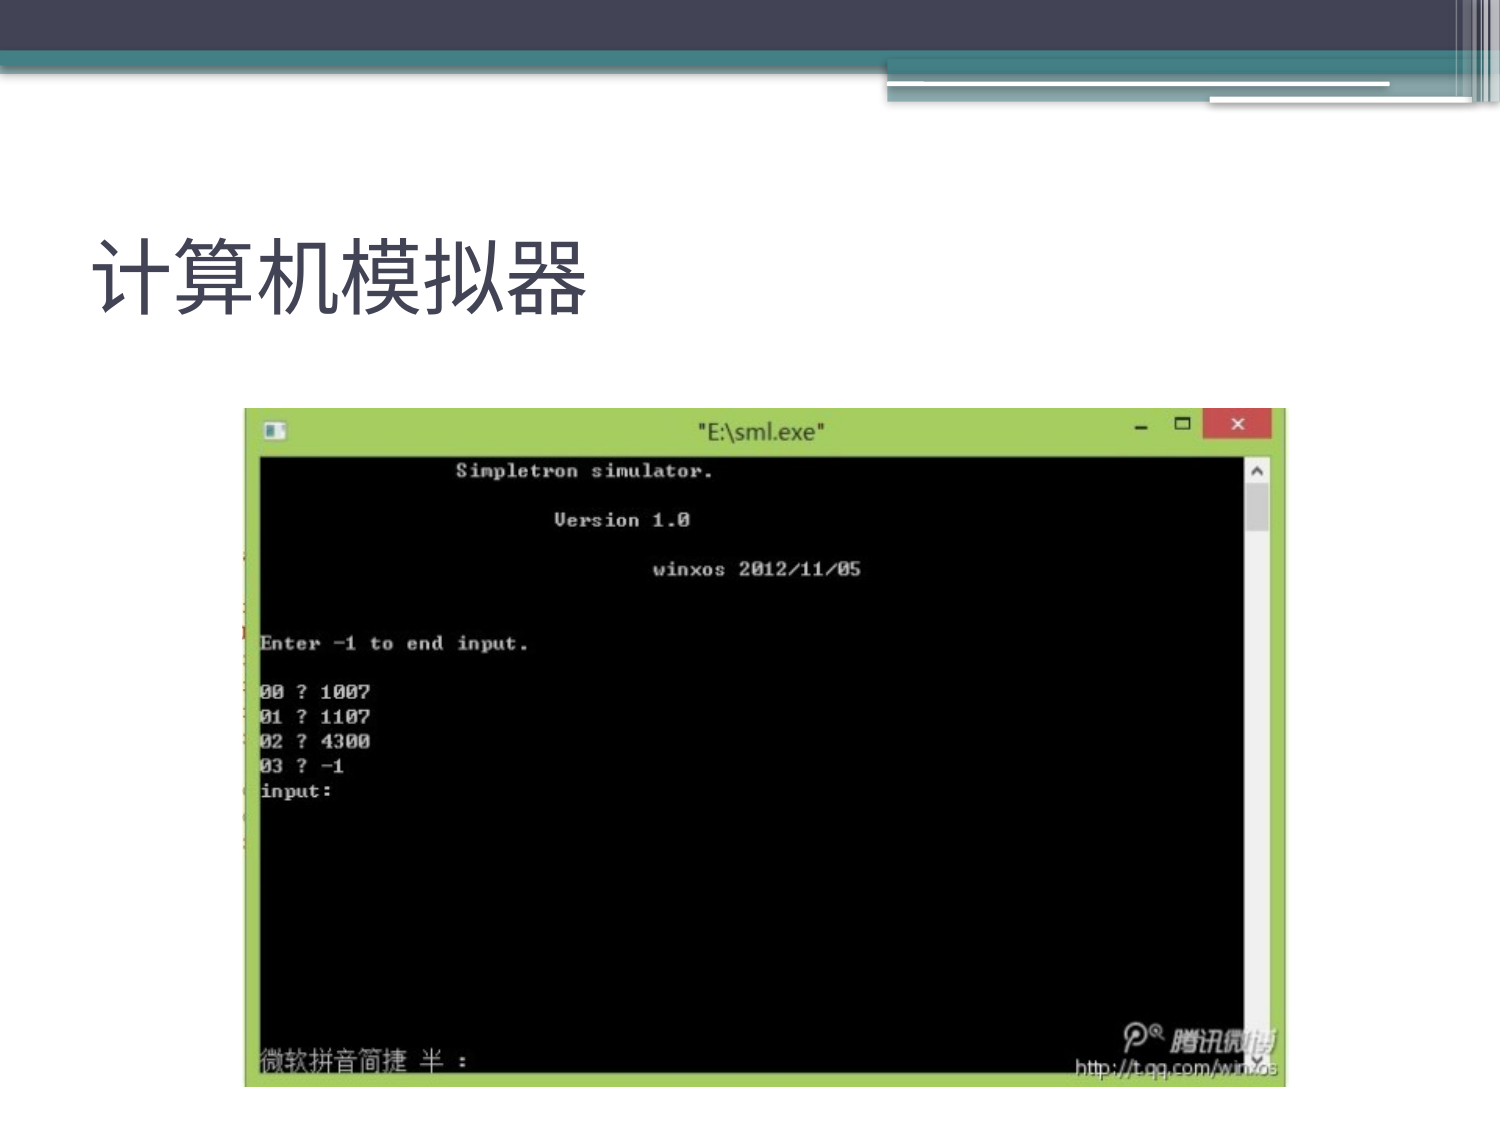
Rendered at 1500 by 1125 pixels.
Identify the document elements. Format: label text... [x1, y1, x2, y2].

picture [241, 408, 1290, 1088]
title 计算机模拟器 [75, 187, 1425, 363]
